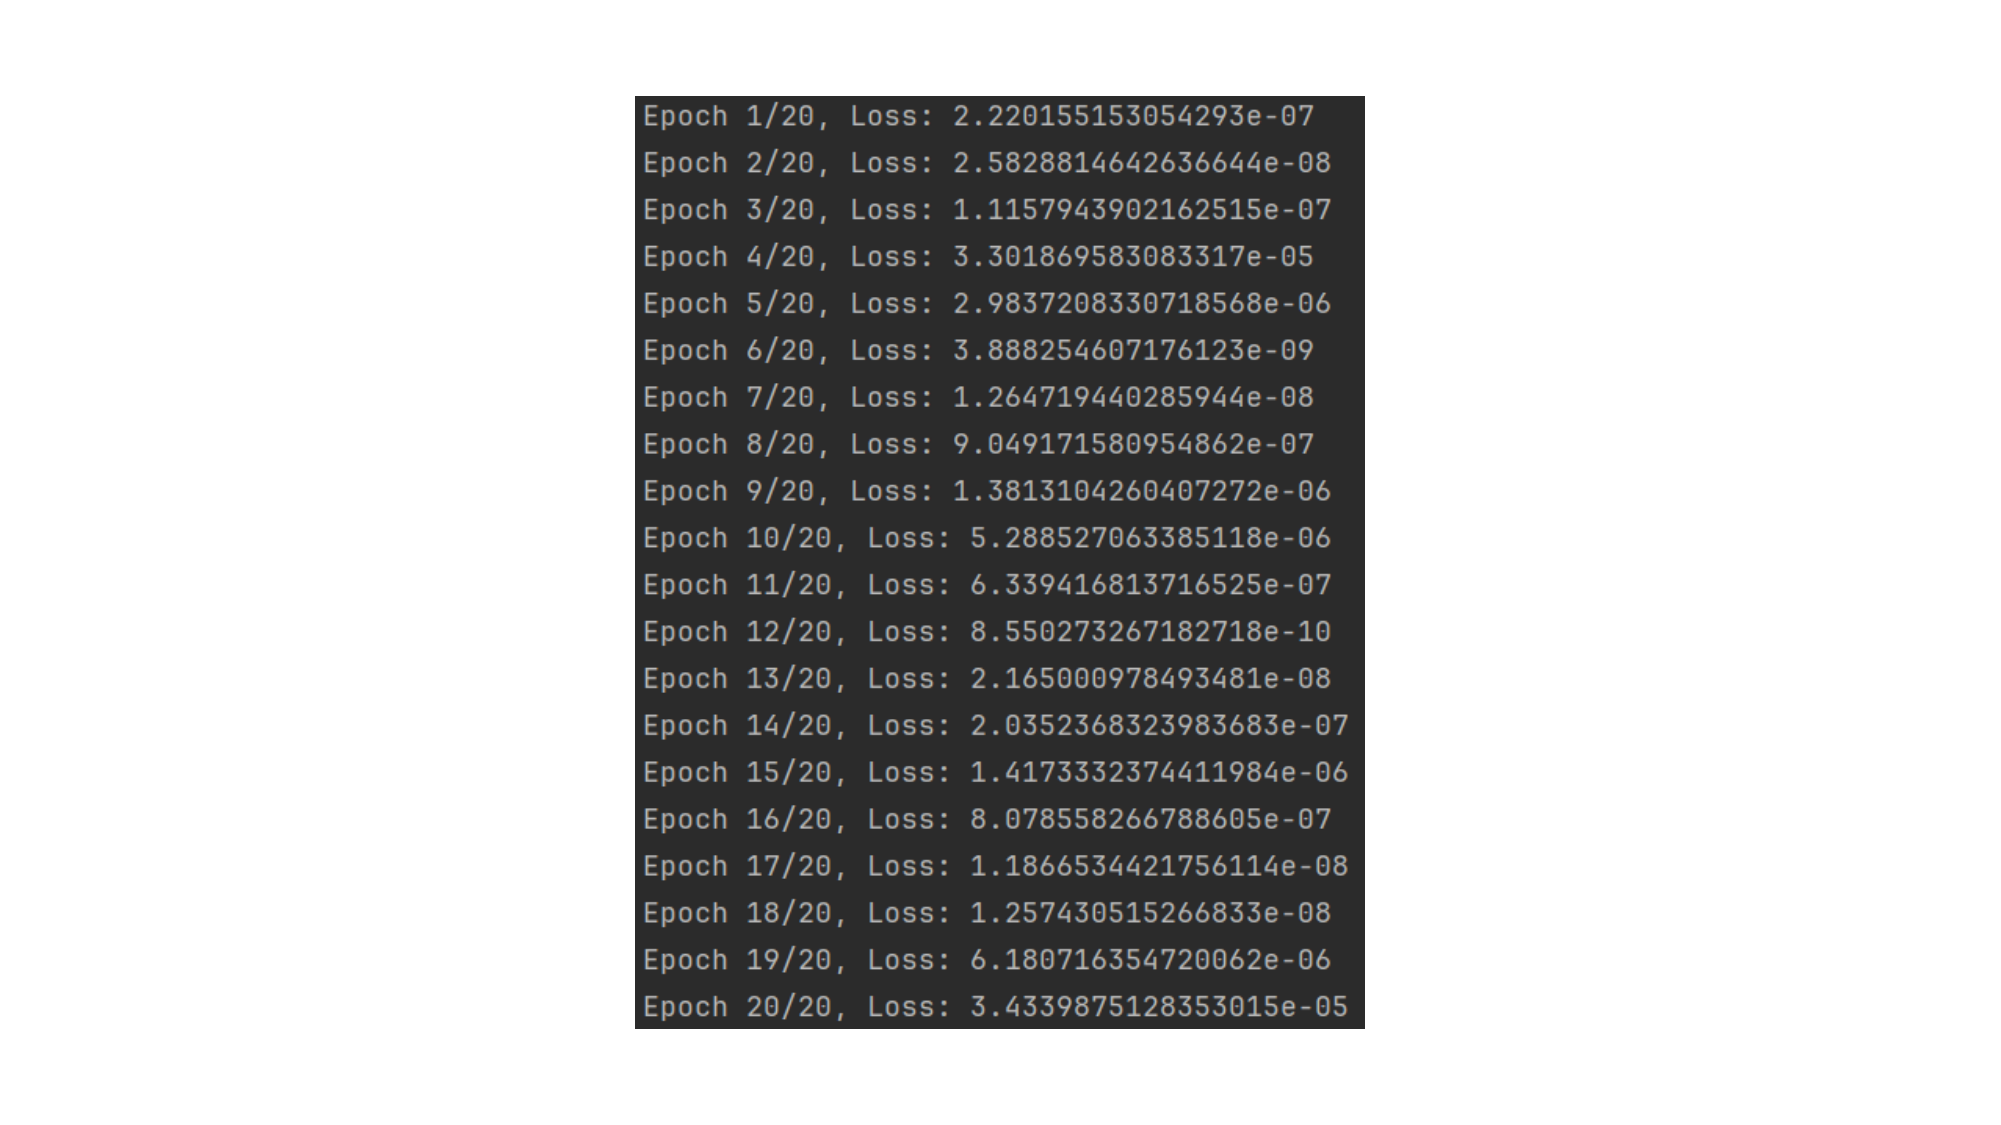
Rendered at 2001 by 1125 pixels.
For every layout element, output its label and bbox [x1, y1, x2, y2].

picture [635, 95, 1365, 1029]
